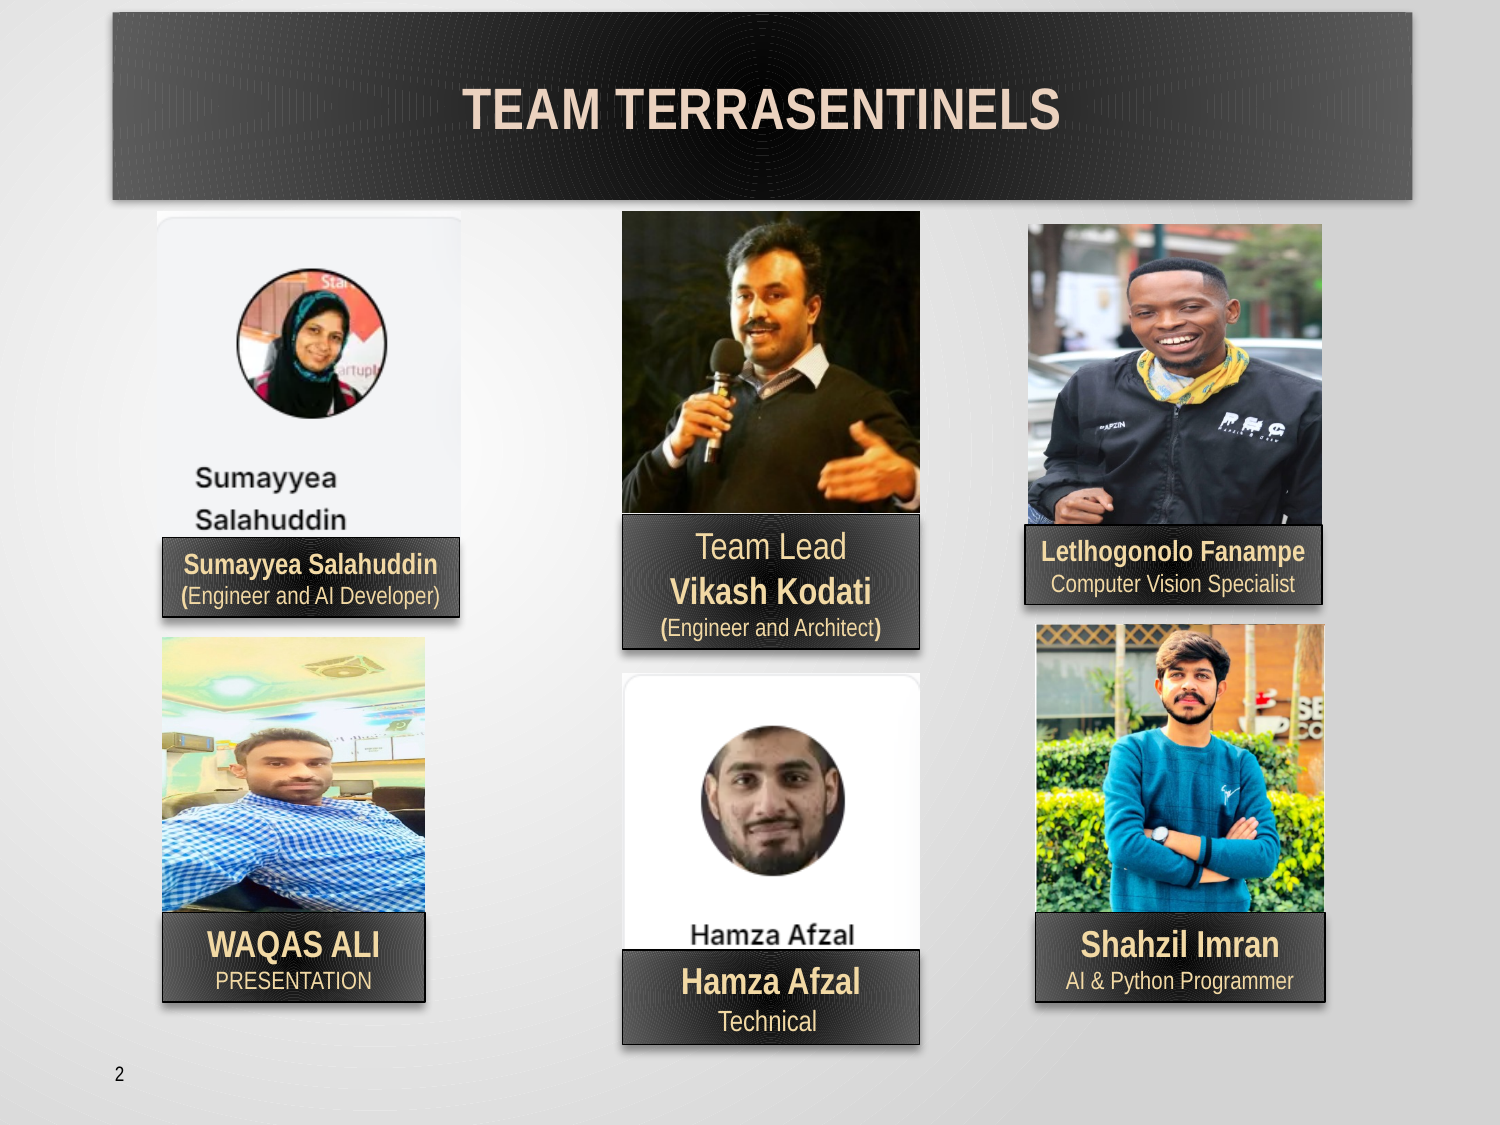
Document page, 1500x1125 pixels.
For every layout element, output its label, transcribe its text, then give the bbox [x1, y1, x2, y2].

title Team Terrasentinels [112, 12, 1413, 200]
text_box WAQAS ALI PRESENTATION [162, 925, 426, 1003]
text_box Letlhogonolo Fanampe Computer Vision Specialist [1024, 536, 1323, 605]
picture [1140, 780, 1258, 892]
text_box Team Lead Vikash Kodati (Engineer and Architect) [622, 525, 920, 650]
picture [156, 210, 461, 542]
picture [622, 210, 920, 513]
picture [1035, 624, 1326, 913]
picture [622, 672, 920, 957]
picture [162, 637, 426, 913]
text_box Sumayyea Salahuddin (Engineer and AI Developer) [162, 554, 460, 618]
picture [1222, 785, 1233, 804]
text_box Hamza Afzal Technical [622, 969, 920, 1045]
picture [1236, 784, 1245, 802]
footer 2 [99, 1042, 575, 1103]
picture [1138, 772, 1142, 785]
picture [1227, 756, 1233, 782]
text_box Shahzil Imran AI & Python Programmer [1035, 925, 1326, 1003]
picture [1027, 224, 1323, 526]
